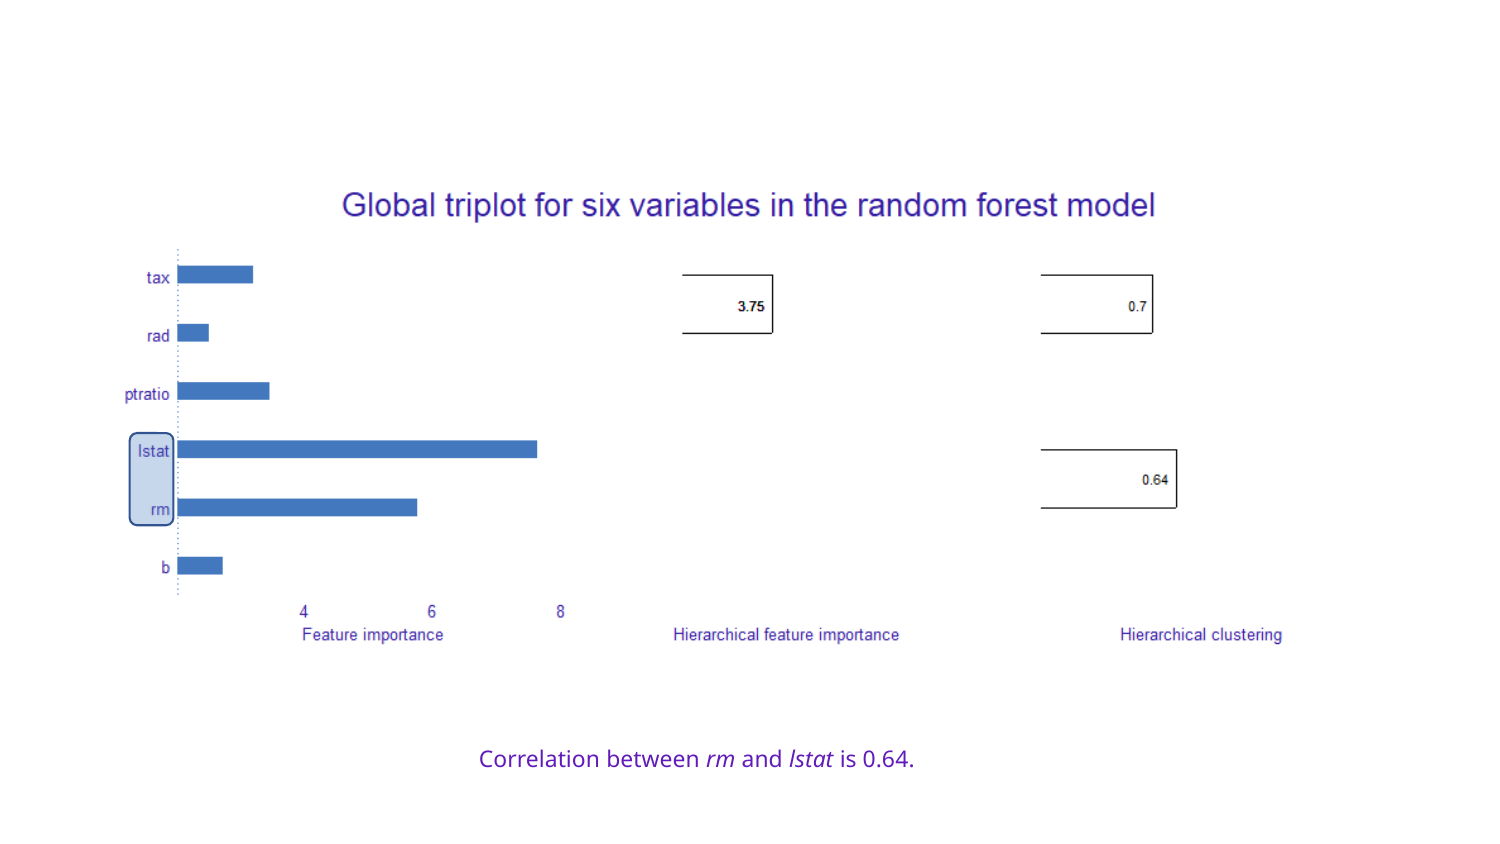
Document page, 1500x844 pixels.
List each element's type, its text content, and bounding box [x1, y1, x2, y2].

text_box Correlation between rm and lstat is 0.64. [467, 739, 1033, 779]
picture [84, 181, 1416, 662]
